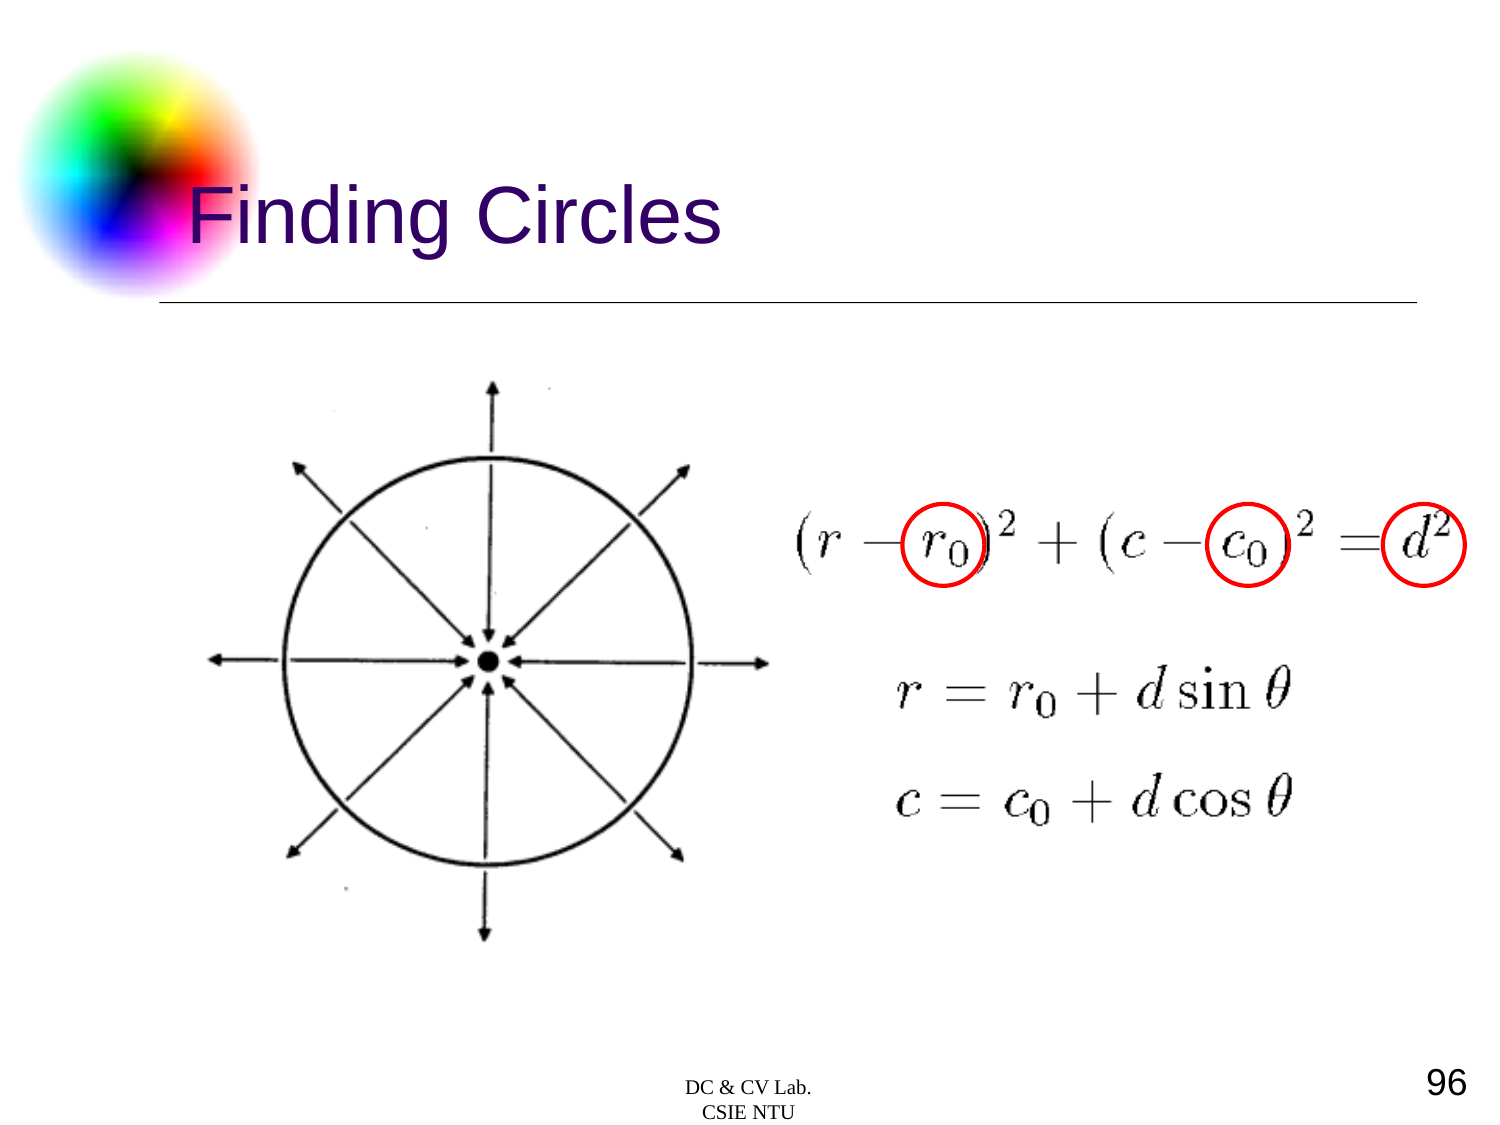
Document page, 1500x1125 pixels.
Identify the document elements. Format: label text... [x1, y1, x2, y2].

text_box [921, 582, 966, 588]
text_box 96 [1411, 1050, 1489, 1111]
picture [0, 42, 272, 318]
picture [879, 661, 1302, 833]
picture [163, 363, 1456, 948]
text_box [1460, 521, 1467, 569]
footer DC & CV Lab. CSIE NTU [510, 1066, 987, 1125]
text_box [1226, 582, 1270, 588]
title Finding Circles [171, 54, 1500, 268]
text_box [1401, 582, 1446, 588]
